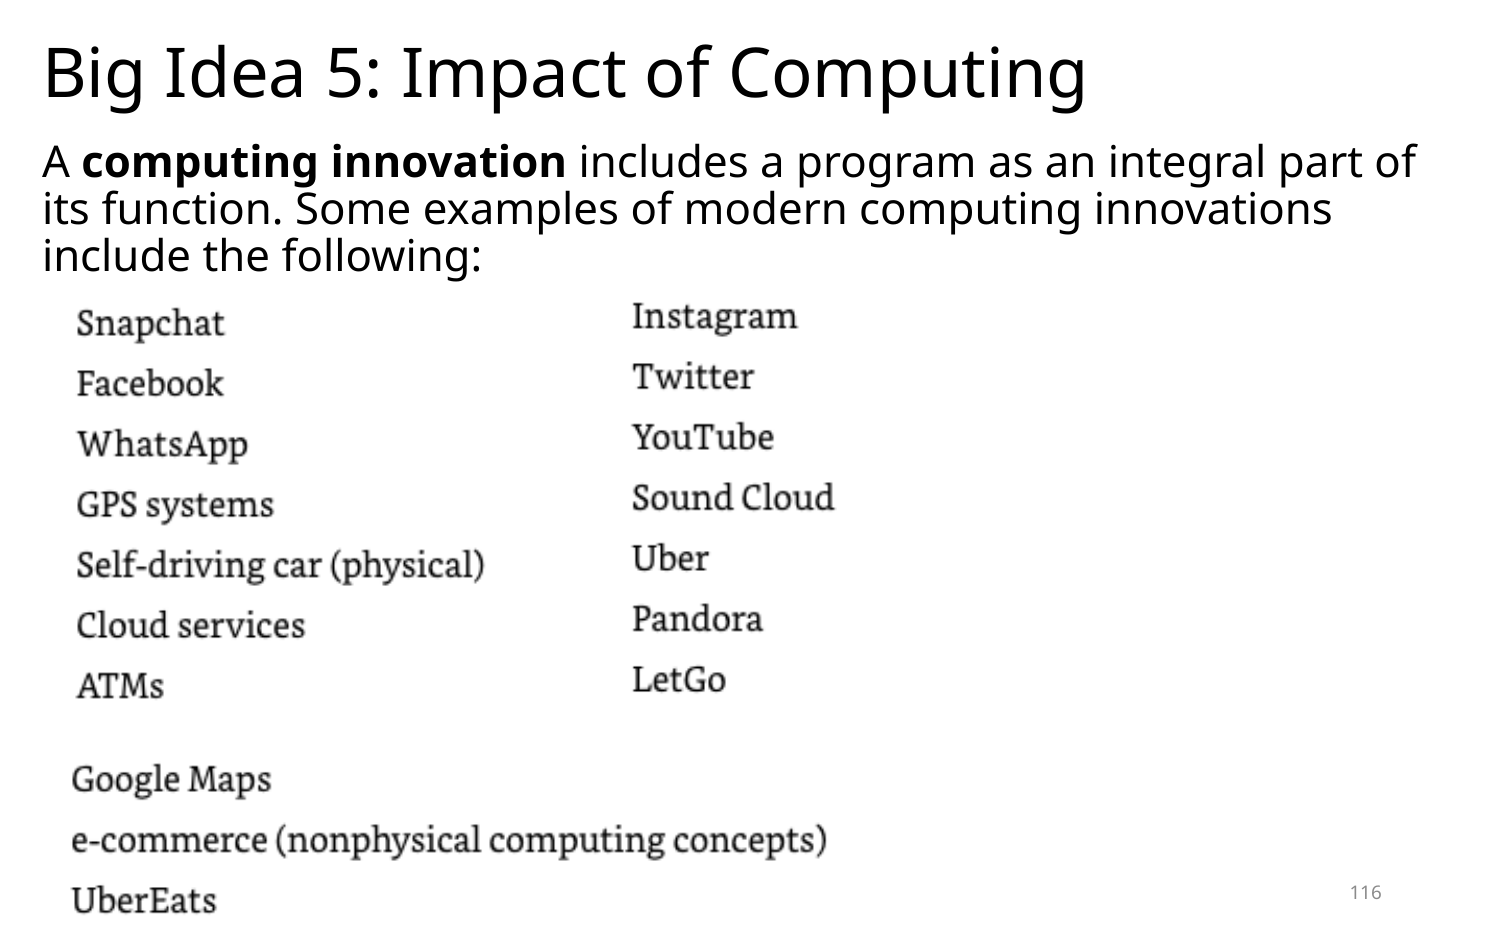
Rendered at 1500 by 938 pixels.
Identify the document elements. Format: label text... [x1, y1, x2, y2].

picture [44, 289, 908, 930]
title Big Idea 5: Impact of Computing [26, 18, 1321, 132]
list ﻿A computing innovation includes a program as an integral part of its function. Some examples of modern computing innovations include the following: [26, 132, 1473, 919]
slide_number 116 [1059, 868, 1397, 919]
picture [47, 292, 548, 709]
